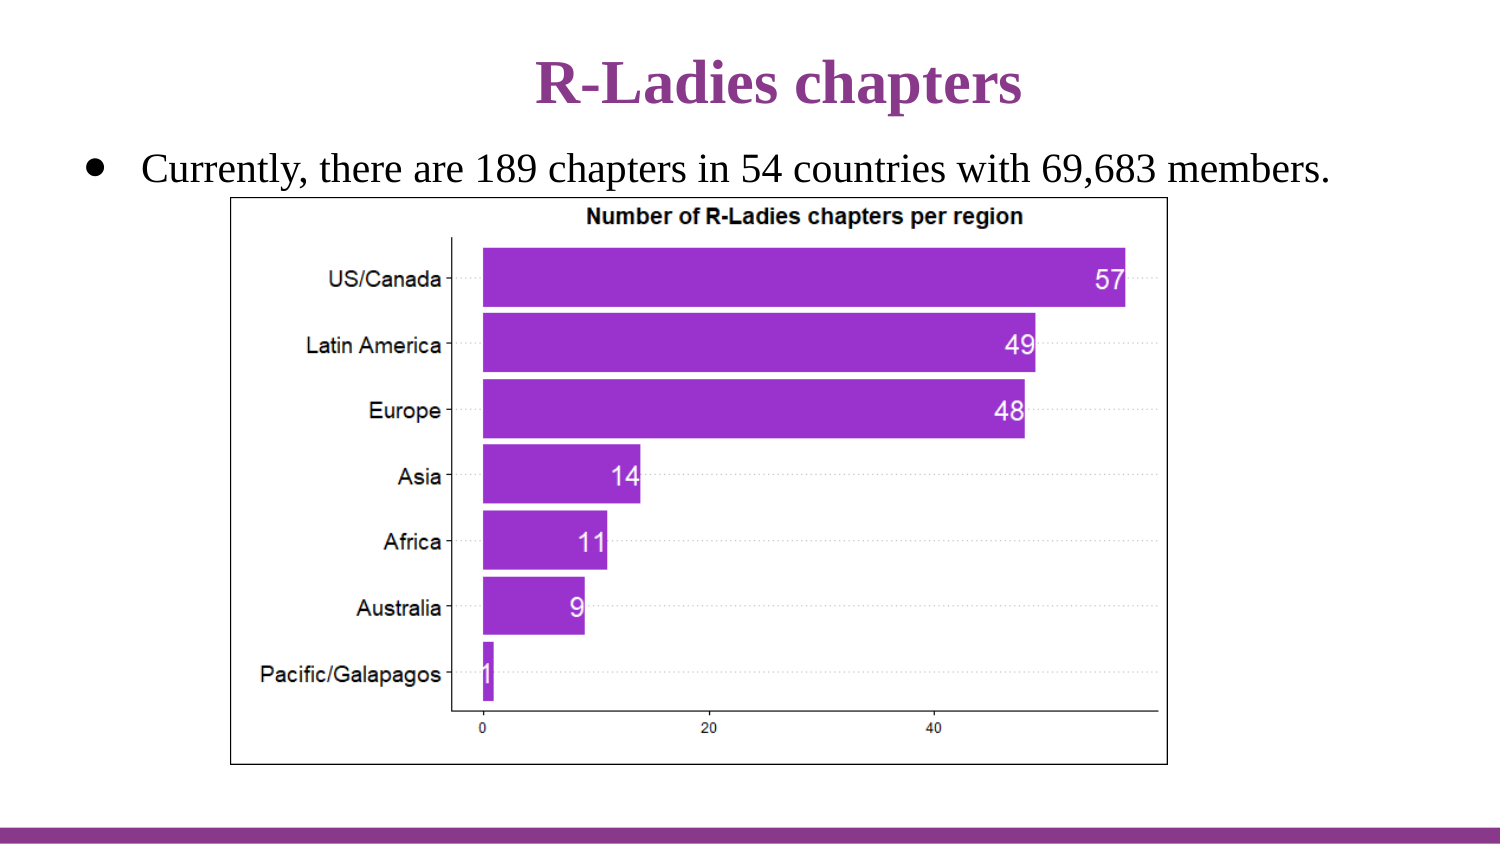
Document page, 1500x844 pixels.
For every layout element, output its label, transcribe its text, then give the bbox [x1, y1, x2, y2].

picture [230, 196, 1169, 765]
list Currently, there are 189 chapters in 54 countries with 69,683 members. [51, 118, 1449, 795]
title R-Ladies chapters [51, 15, 1449, 118]
